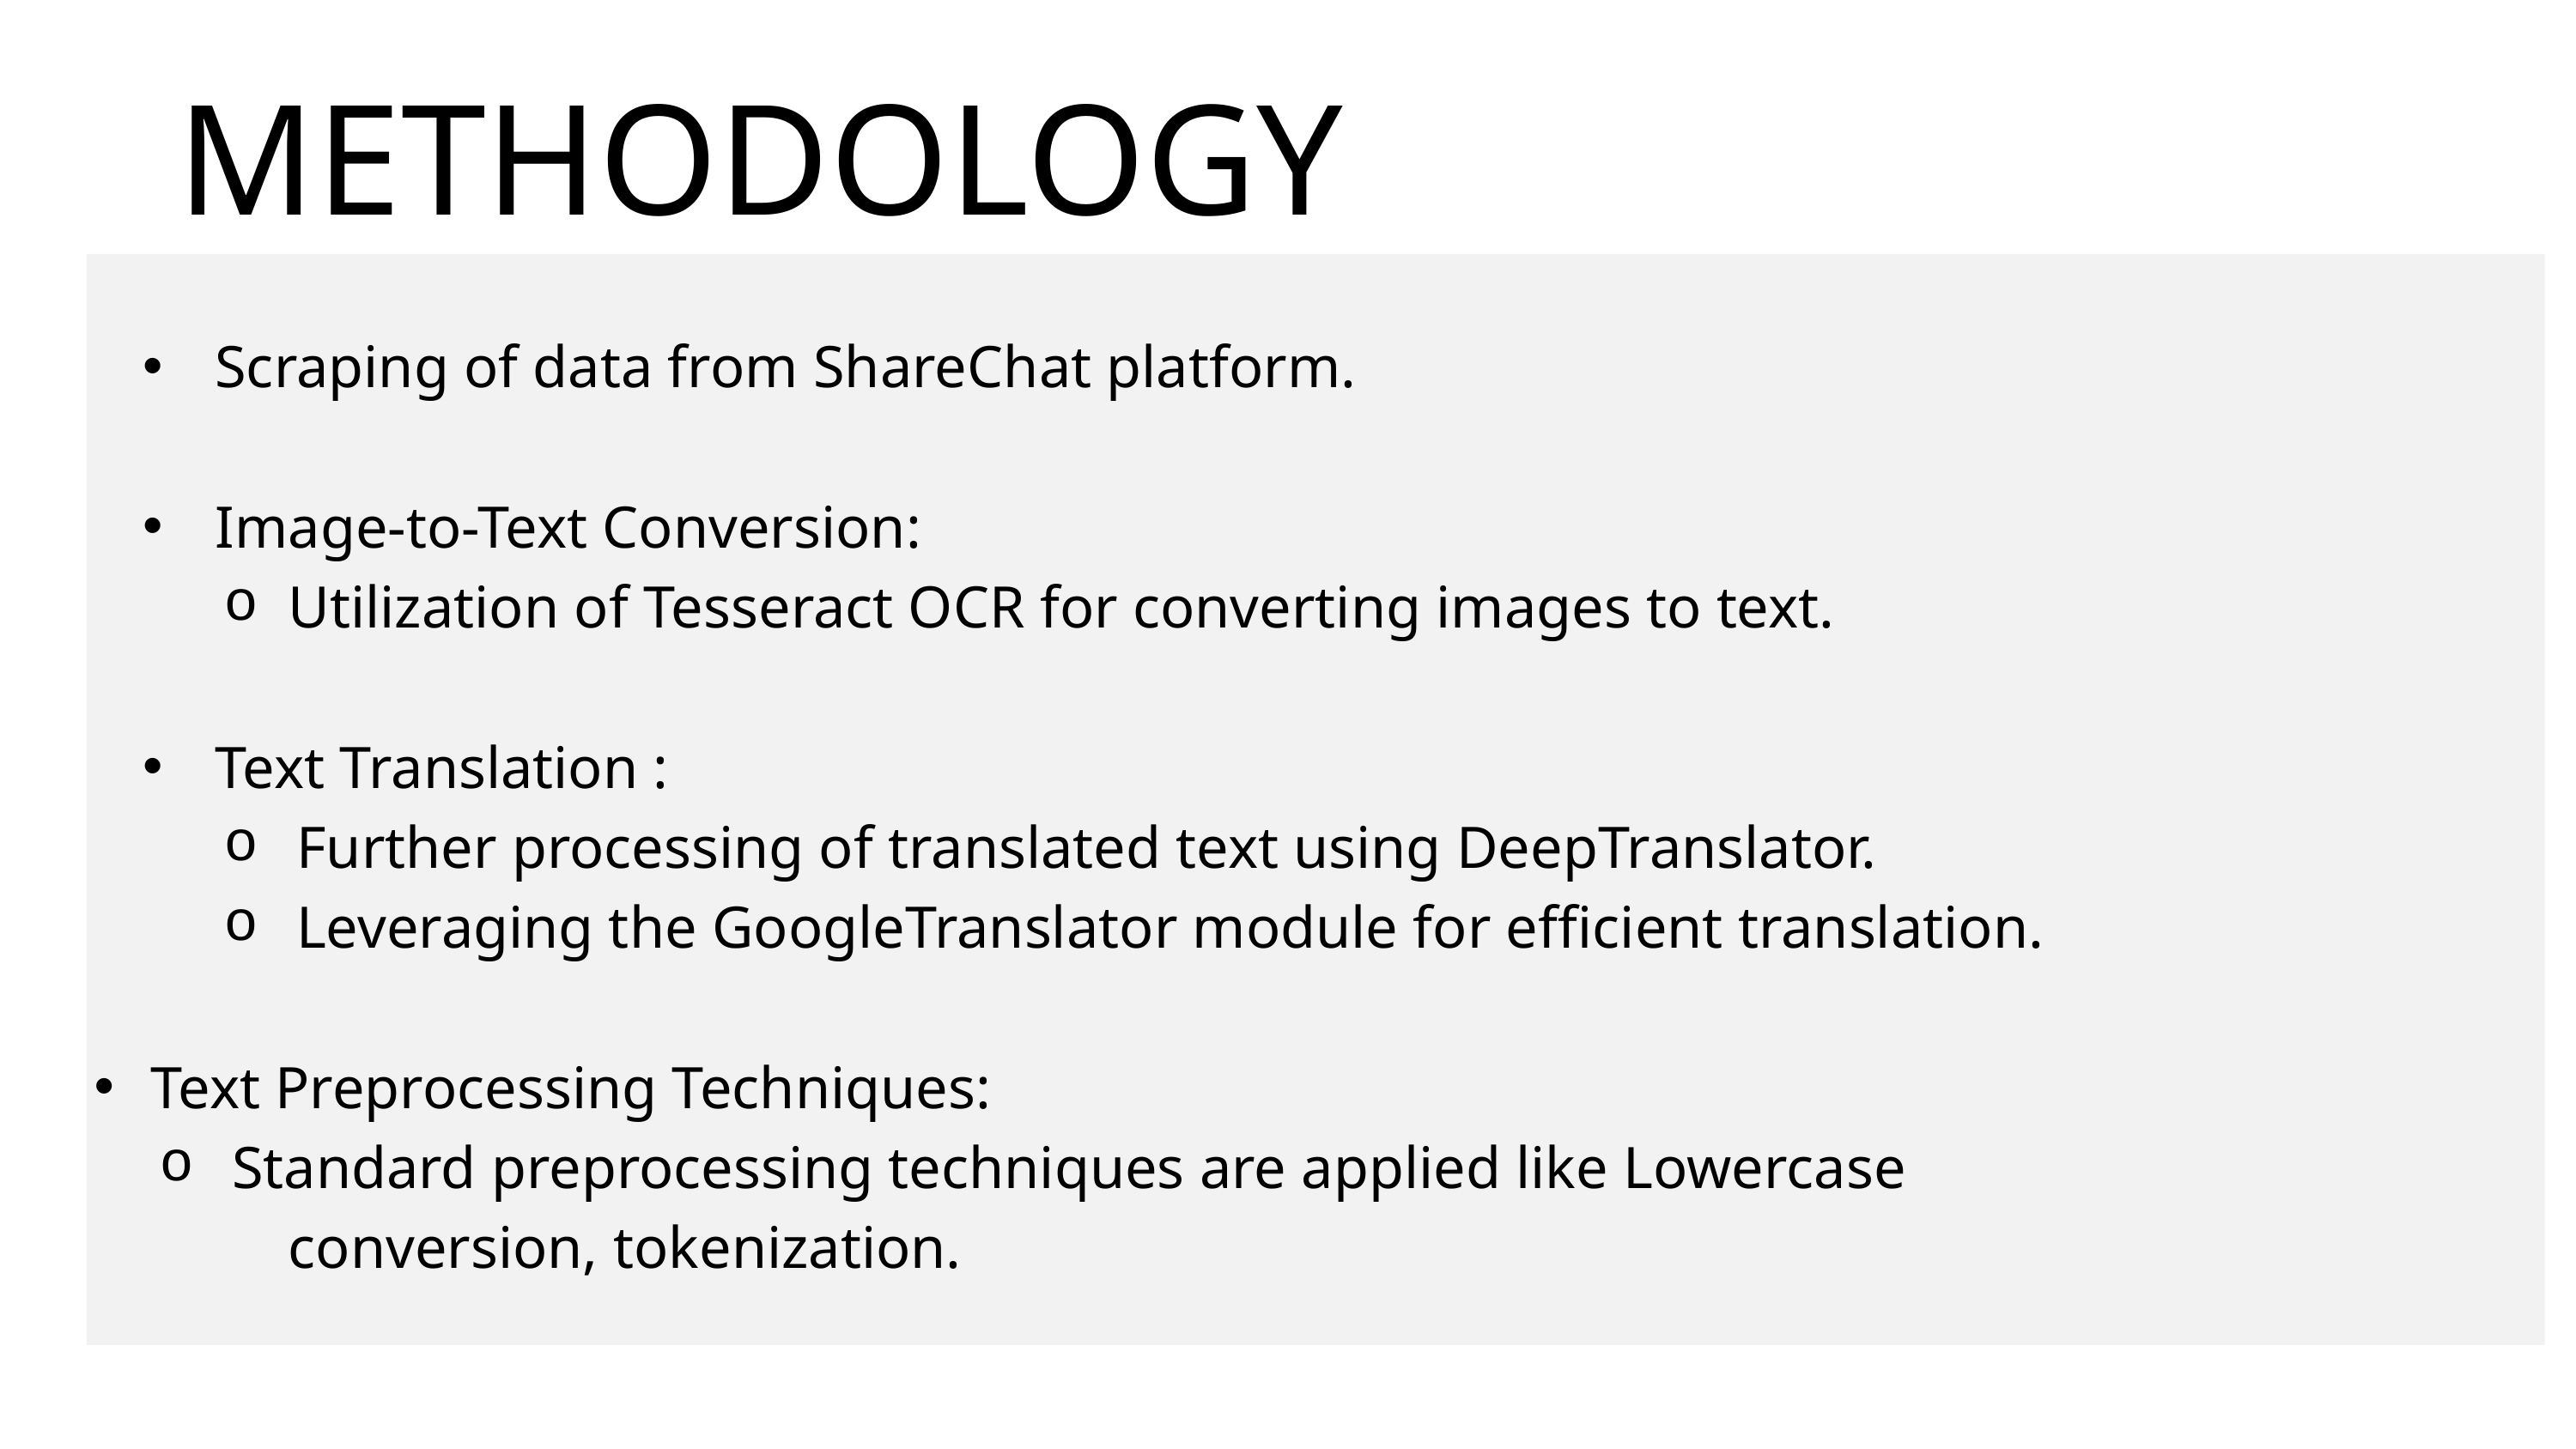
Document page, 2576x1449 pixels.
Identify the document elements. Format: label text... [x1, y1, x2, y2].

text_box Scraping of data from ShareChat platform. Image-to-Text Conversion: Utilization of Tesseract OCR for converting images to text. Text Translation : Further processing of translated text using DeepTranslator. Leveraging the GoogleTranslator module for efficient translation. Text Preprocessing Techniques: Standard preprocessing techniques are applied like Lowercase conversion, tokenization. [87, 253, 2545, 1345]
text_box METHODOLOGY [94, 32, 1428, 246]
text_box [31, 669, 2333, 1378]
